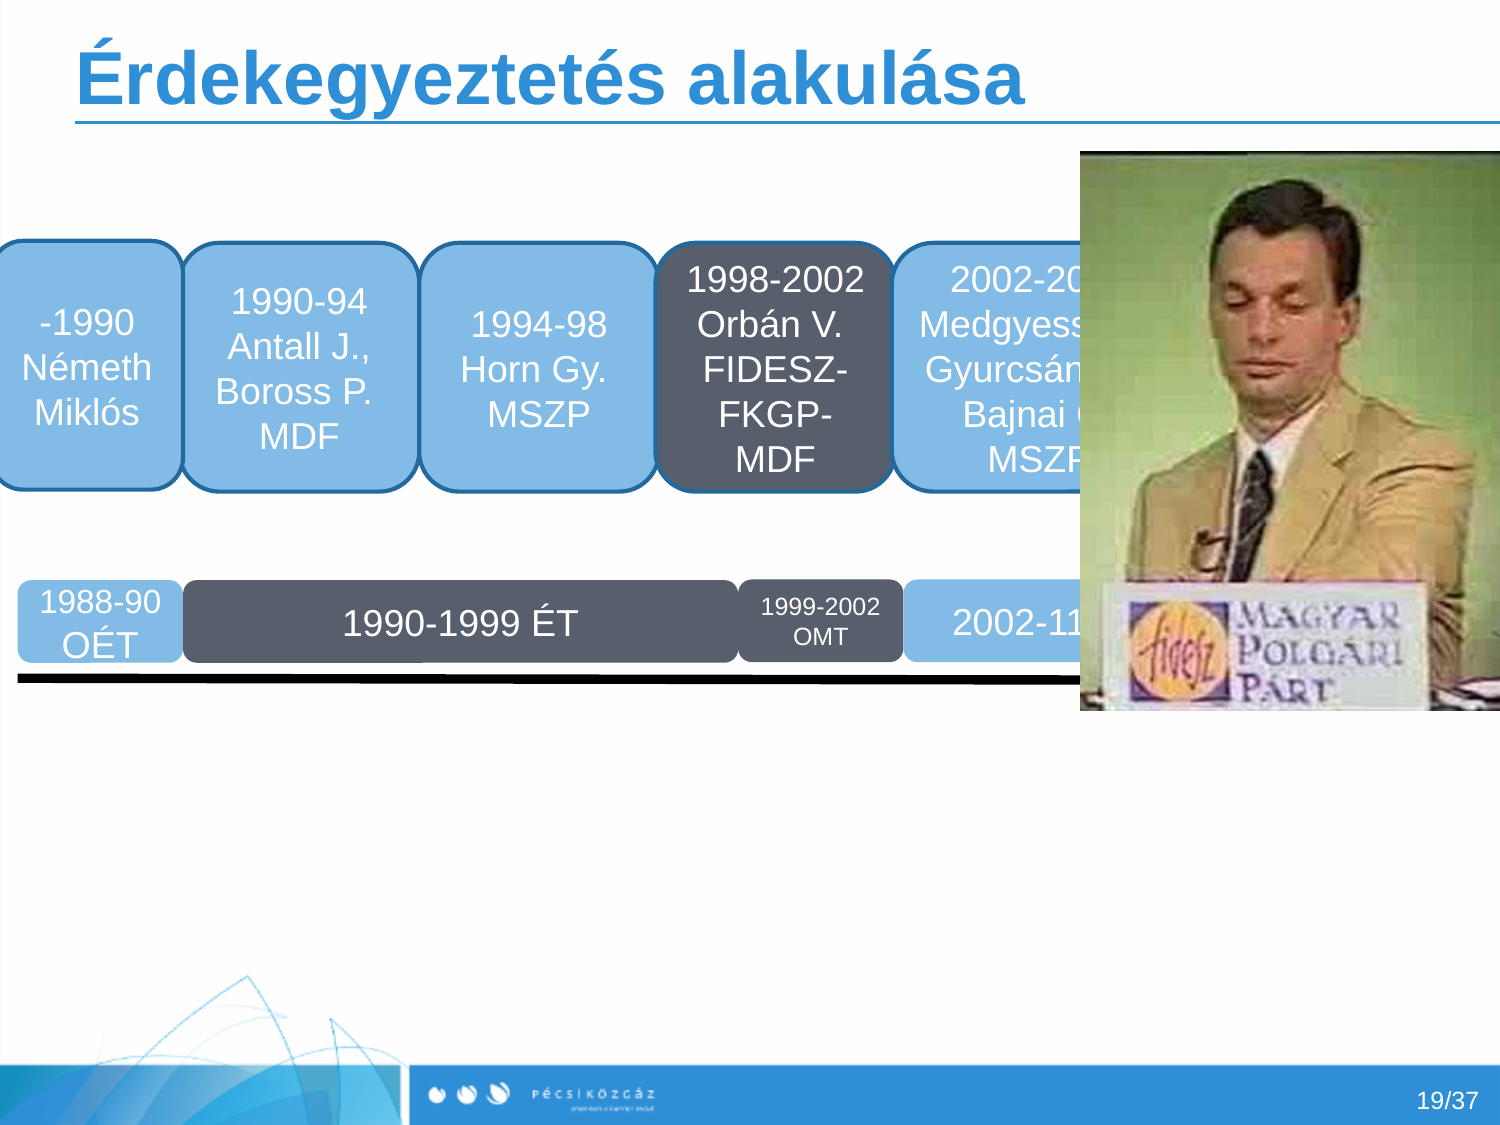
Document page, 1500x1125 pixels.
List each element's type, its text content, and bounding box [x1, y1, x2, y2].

text_box 1998-2002 Orbán V. FIDESZ-FKGP-MDF [653, 240, 894, 494]
title Érdekegyeztetés alakulása [75, 42, 1471, 107]
text_box 2002-2010 Medgyessy P., Gyurcsány F., Bajnai G. MSZP [889, 240, 1074, 494]
text_box 1990-1999 ÉT [180, 578, 738, 665]
text_box 1999-2002 OMT [736, 577, 903, 665]
text_box 1990-94 Antall J., Boross P. MDF [182, 240, 419, 494]
text_box 2002-11 OÉT [901, 577, 1074, 665]
text_box -1990 Németh Miklós [0, 238, 186, 492]
picture [0, 0, 1500, 1125]
text_box 1994-98 Horn Gy. MSZP [417, 240, 657, 494]
slide_number 19/37 [1157, 1069, 1495, 1125]
text_box 1988-90 OÉT [15, 578, 183, 665]
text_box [17, 677, 1074, 681]
